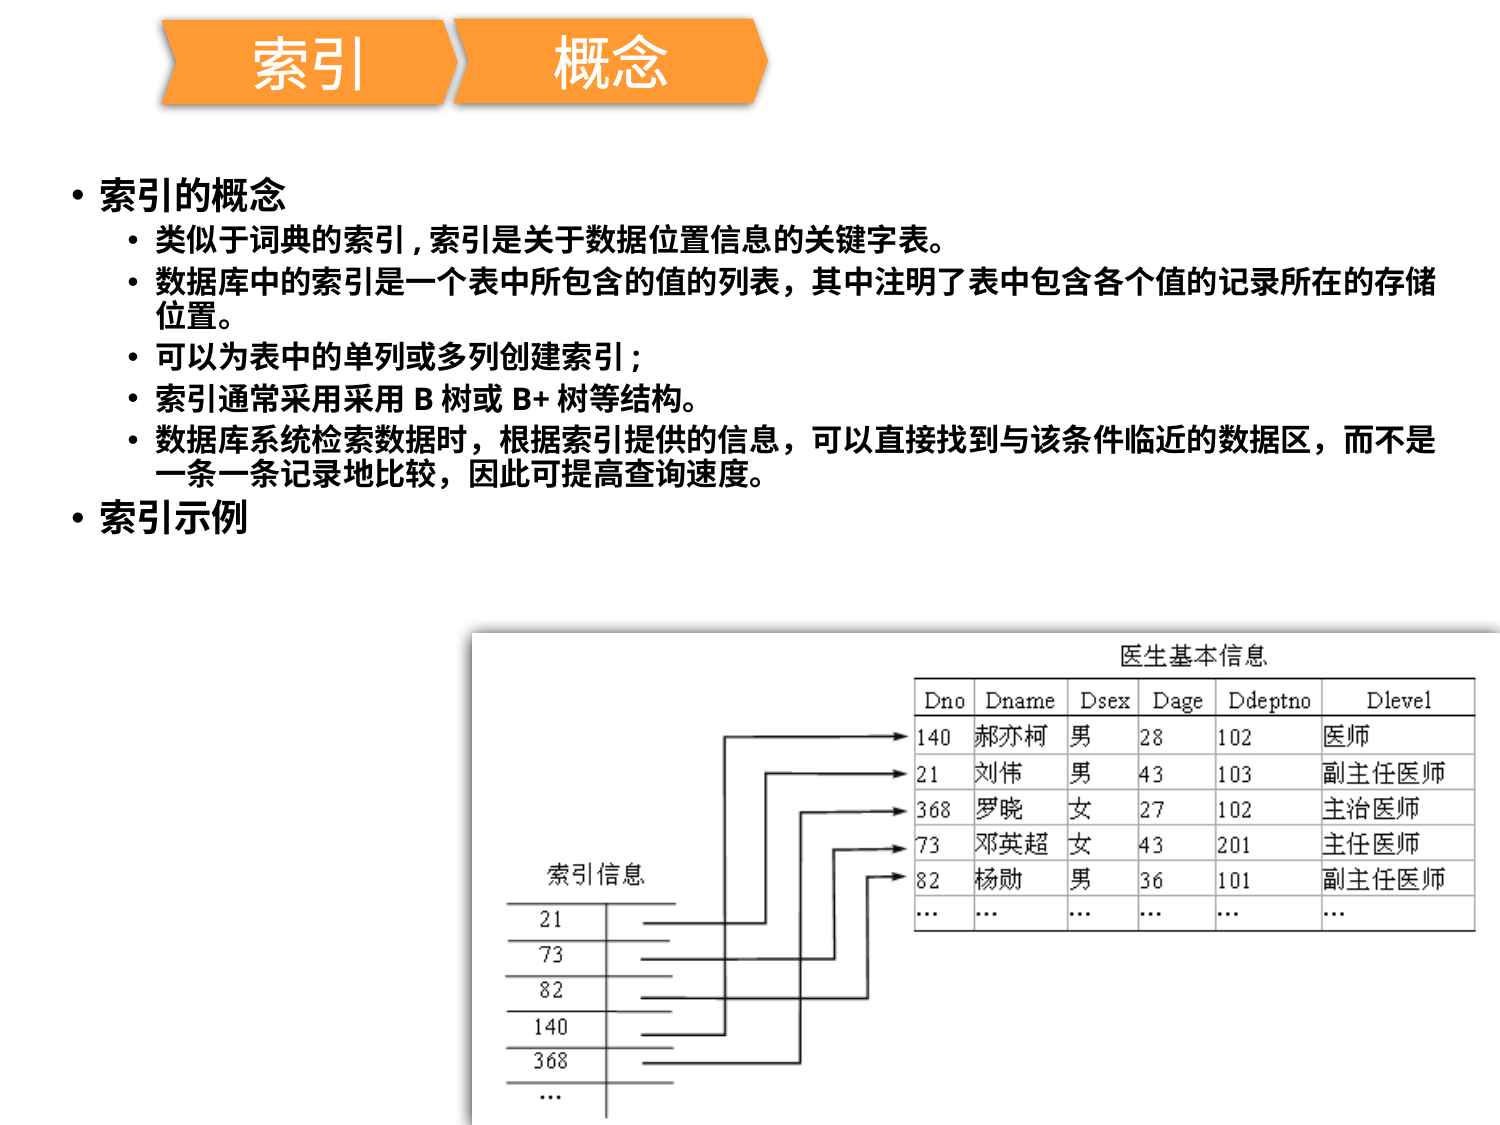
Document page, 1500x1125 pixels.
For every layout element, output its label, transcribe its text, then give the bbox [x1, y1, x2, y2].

text_box 索引 [161, 19, 458, 105]
title [0, 59, 1294, 169]
picture [472, 632, 1500, 1125]
text_box 概念 [453, 18, 769, 104]
list 索引的概念 类似于词典的索引,索引是关于数据位置信息的关键字表。 数据库中的索引是一个表中所包含的值的列表，其中注明了表中包含各个值的记录所在的存储位置。 可以为表中的单列或多列创建索引; 索引通常采用采用B树或B+树等结构。 数据库系统检索数据时，根据索引提供的信息，可以直接找到与该条件临近的数据区，而不是一条一条记录地比较，因此可提高查询速度。 索引示例 [0, 169, 1456, 1053]
